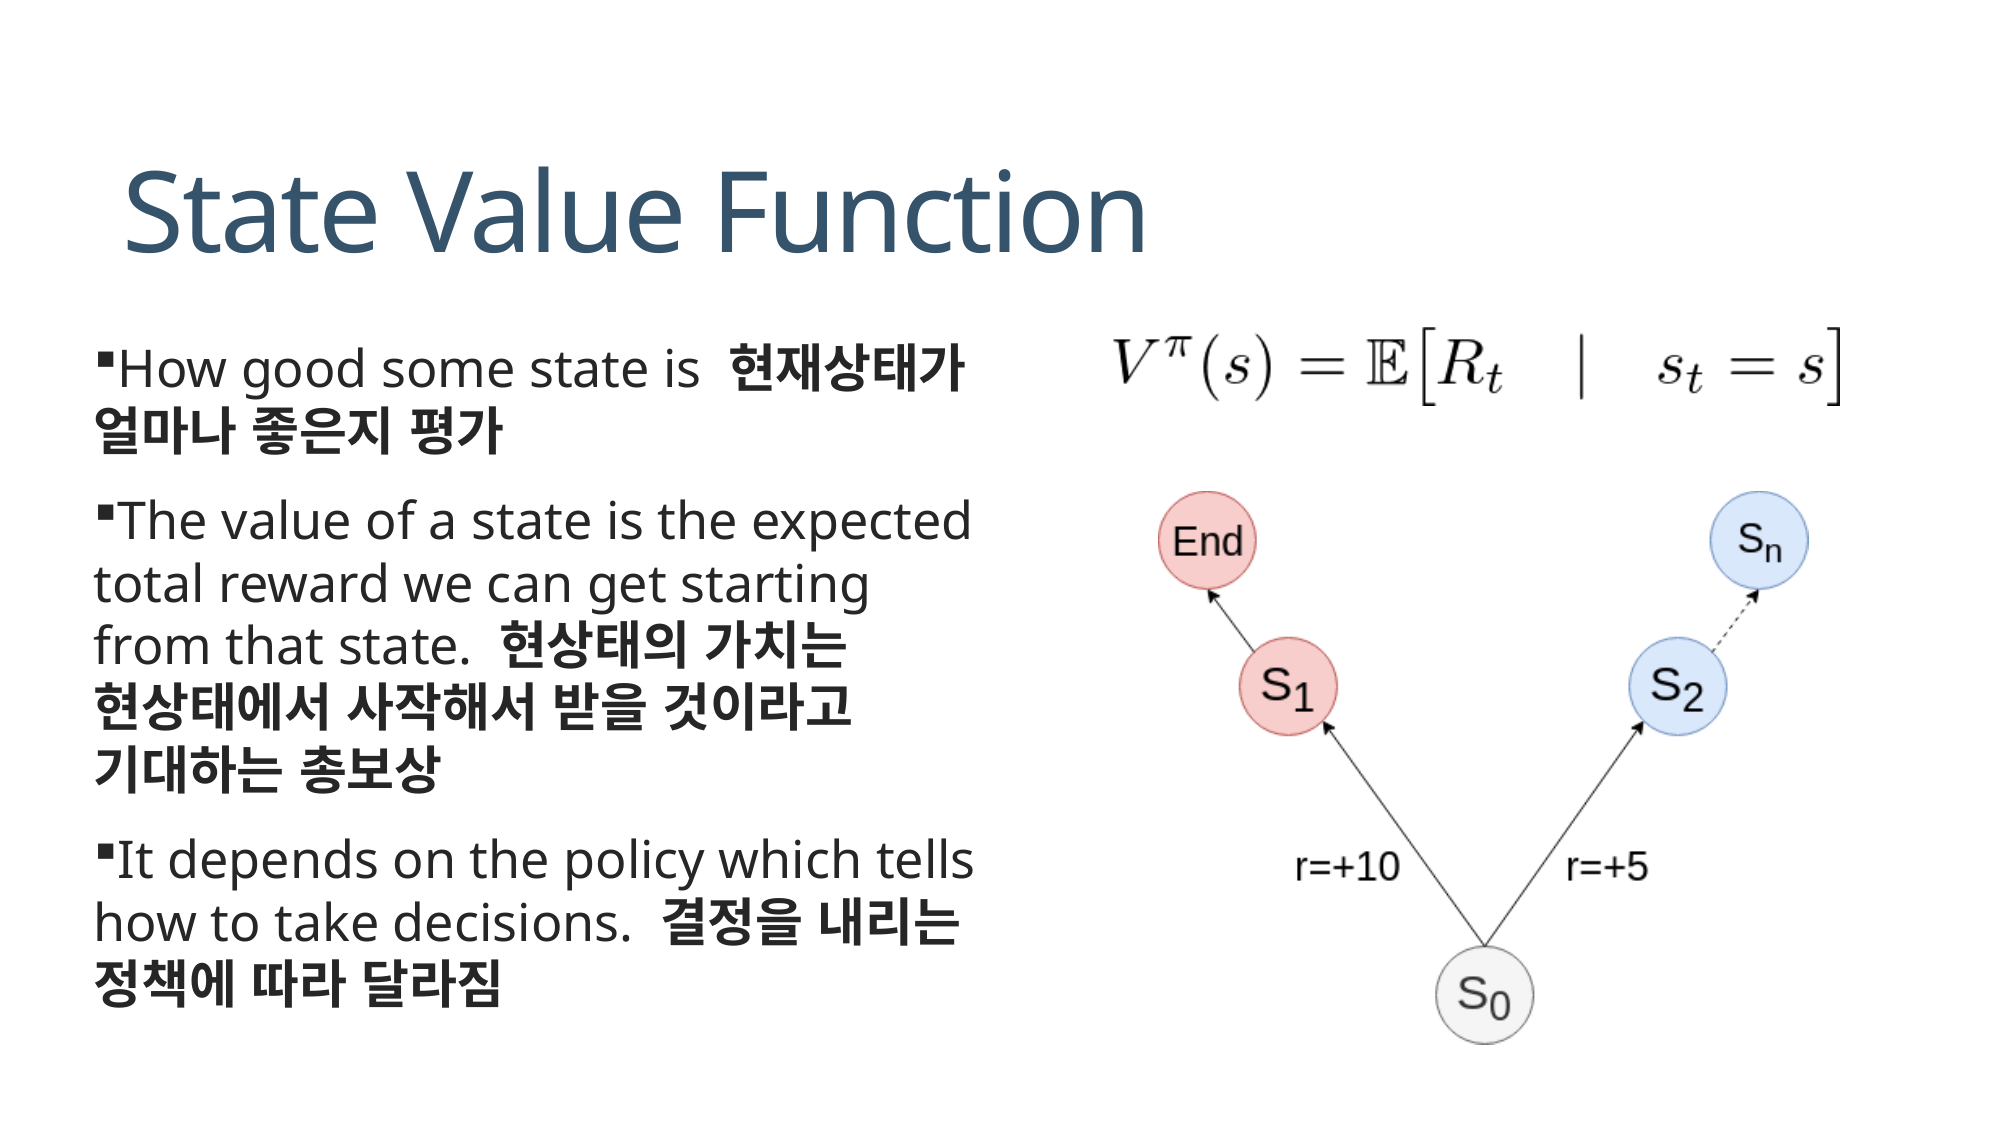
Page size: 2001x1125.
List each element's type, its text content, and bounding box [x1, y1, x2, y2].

picture [1158, 491, 1810, 1046]
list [1113, 327, 1841, 407]
list How good some state is 현재상태가 얼마나 좋은지 평가 The value of a state is the expected total reward we can get starting from that state. 현상태의 가치는 현상태에서 사작해서 받을 것이라고 기대하는 총보상 It depends on the policy which tells how to take decisions. 결정을 내리는 정책에 따라 달라짐 [63, 327, 1018, 946]
title State Value Function [107, 81, 1875, 354]
